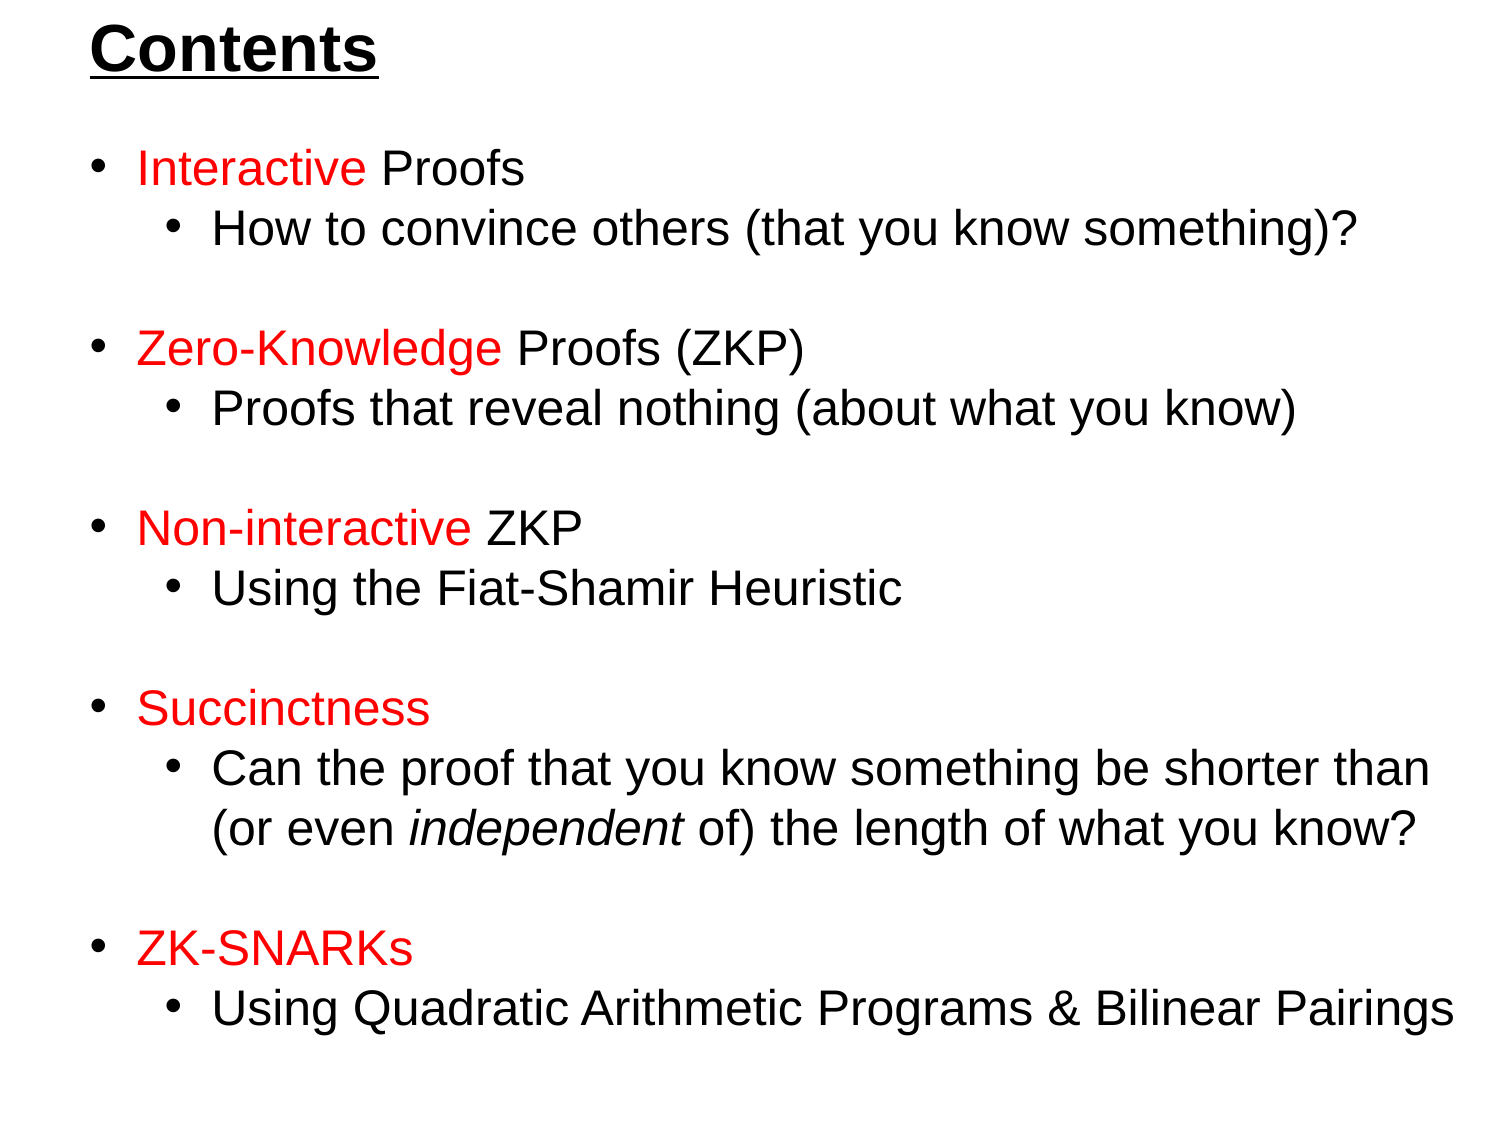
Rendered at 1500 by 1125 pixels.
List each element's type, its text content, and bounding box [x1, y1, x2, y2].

subtitle Contents Interactive Proofs How to convince others (that you know something)? Zero-Knowledge Proofs (ZKP) Proofs that reveal nothing (about what you know) Non-interactive ZKP Using the Fiat-Shamir Heuristic Succinctness Can the proof that you know something be shorter than (or even independent of) the length of what you know? ZK-SNARKs Using Quadratic Arithmetic Programs & Bilinear Pairings [52, 15, 1461, 1125]
